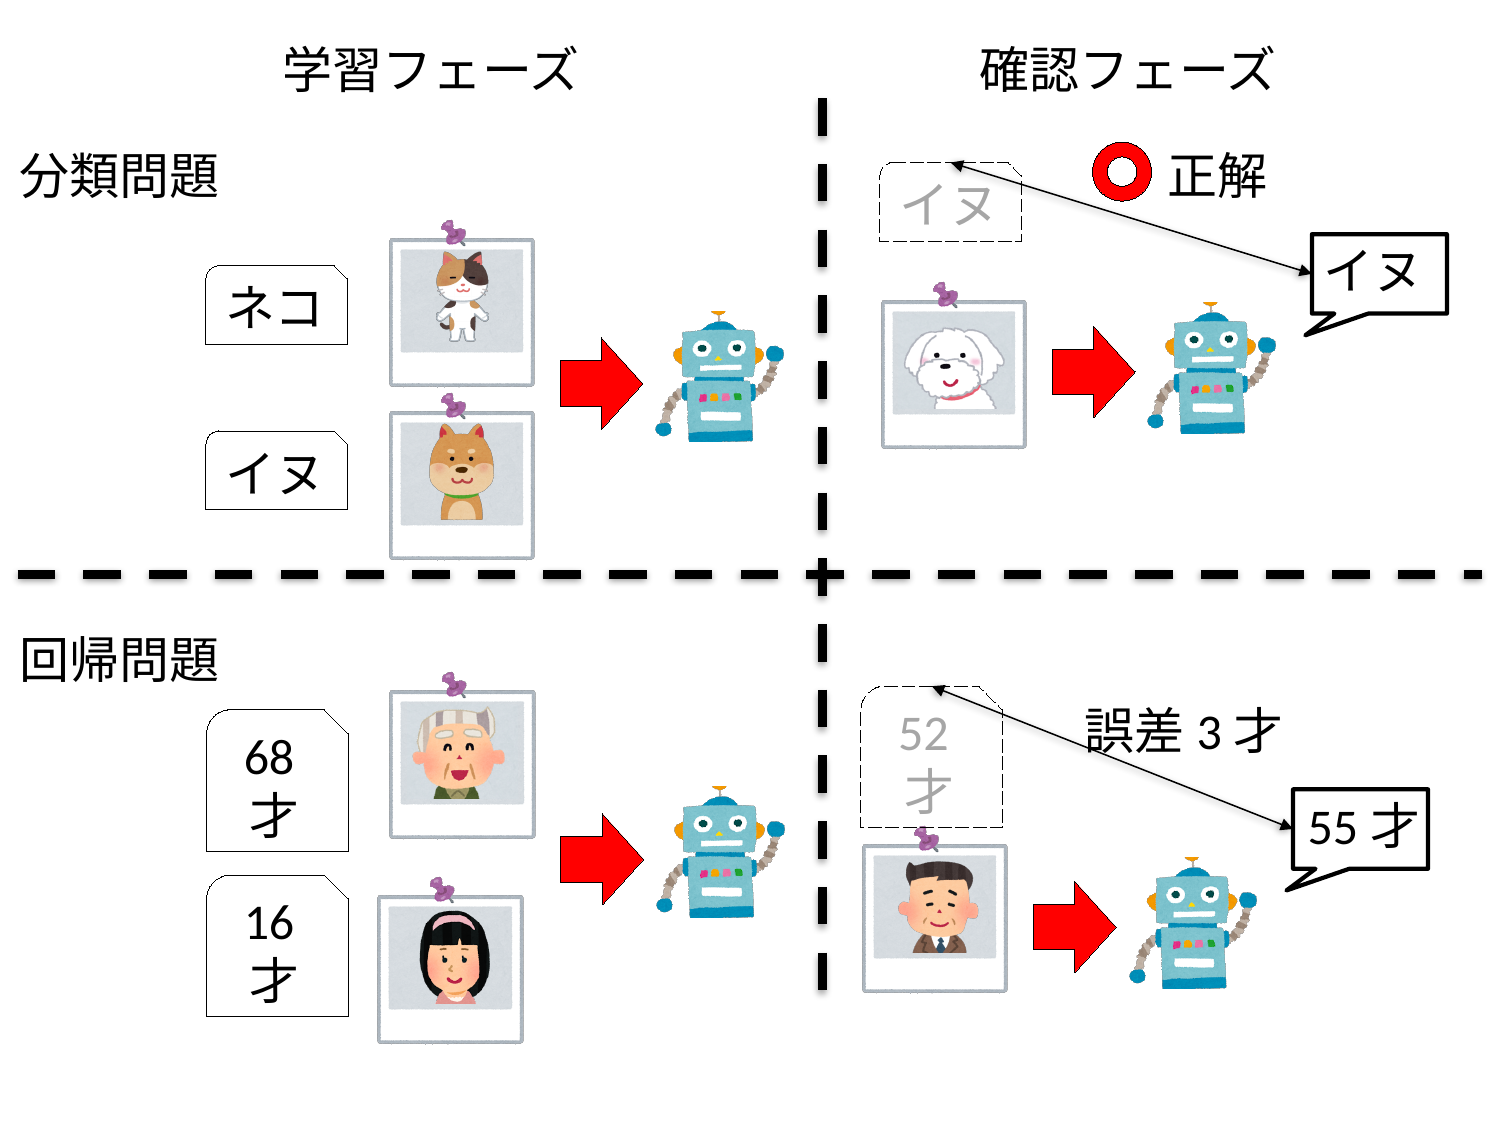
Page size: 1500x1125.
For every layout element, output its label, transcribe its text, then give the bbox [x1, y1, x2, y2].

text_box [382, 216, 541, 388]
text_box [371, 873, 530, 1047]
text_box 55才 [1293, 786, 1435, 862]
text_box 回帰問題 [4, 621, 235, 697]
text_box 分類問題 [4, 137, 235, 212]
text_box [1002, 756, 1294, 830]
text_box ネコ [205, 265, 348, 345]
text_box [560, 813, 644, 905]
text_box [1052, 326, 1136, 418]
text_box [1303, 232, 1450, 338]
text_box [1021, 201, 1313, 275]
text_box 68才 [206, 709, 349, 852]
text_box イヌ [1308, 231, 1439, 307]
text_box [382, 389, 541, 563]
text_box [560, 337, 643, 430]
text_box [1092, 142, 1152, 200]
picture [1146, 302, 1278, 434]
picture [655, 786, 787, 918]
text_box 学習フェーズ [267, 30, 595, 106]
text_box 16才 [206, 875, 349, 1017]
text_box 正解 [1152, 137, 1283, 200]
text_box [1284, 837, 1431, 893]
text_box [1033, 881, 1117, 973]
text_box イヌ [205, 430, 348, 510]
text_box 誤差3才 [1069, 692, 1299, 768]
picture [1127, 857, 1259, 989]
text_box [383, 668, 542, 842]
text_box イヌ [879, 162, 1022, 242]
text_box 確認フェーズ [964, 30, 1292, 106]
picture [874, 278, 1033, 453]
picture [855, 822, 1014, 996]
text_box 52才 [860, 686, 1003, 820]
picture [654, 310, 786, 442]
